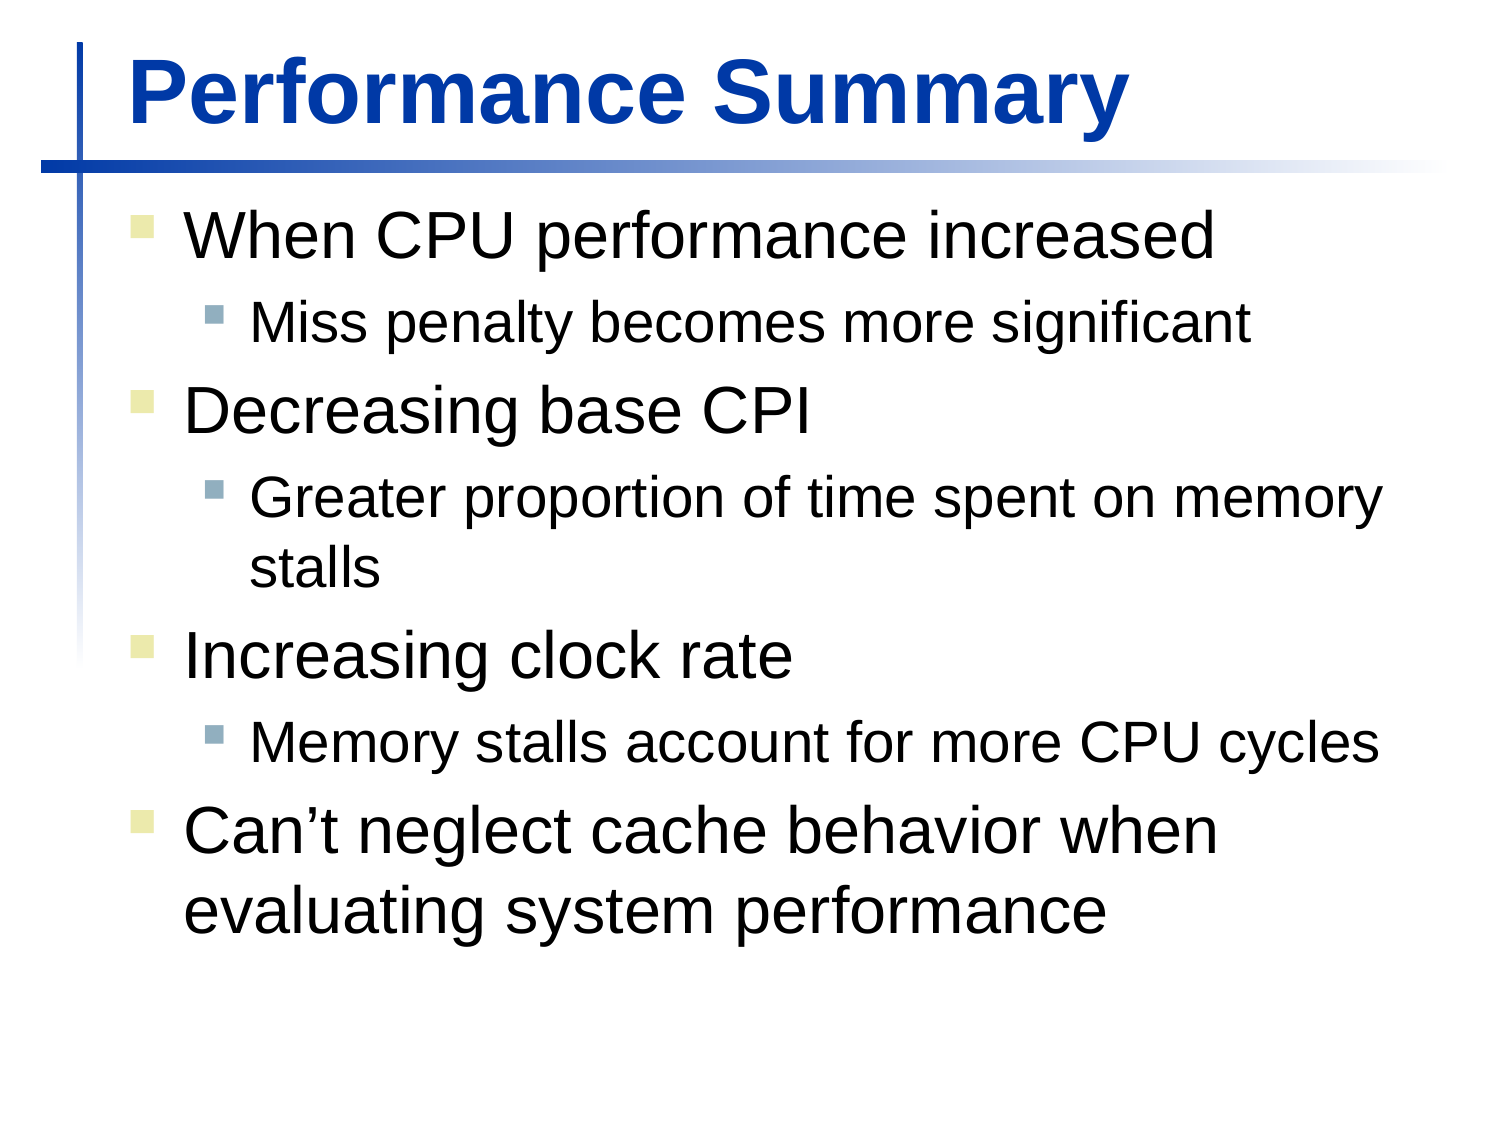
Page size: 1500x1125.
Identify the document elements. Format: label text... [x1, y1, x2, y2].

title Performance Summary [111, 23, 1468, 150]
list When CPU performance increased Miss penalty becomes more significant Decreasing base CPI Greater proportion of time spent on memory stalls Increasing clock rate Memory stalls account for more CPU cycles Can’t neglect cache behavior when evaluating system performance [111, 184, 1470, 1024]
